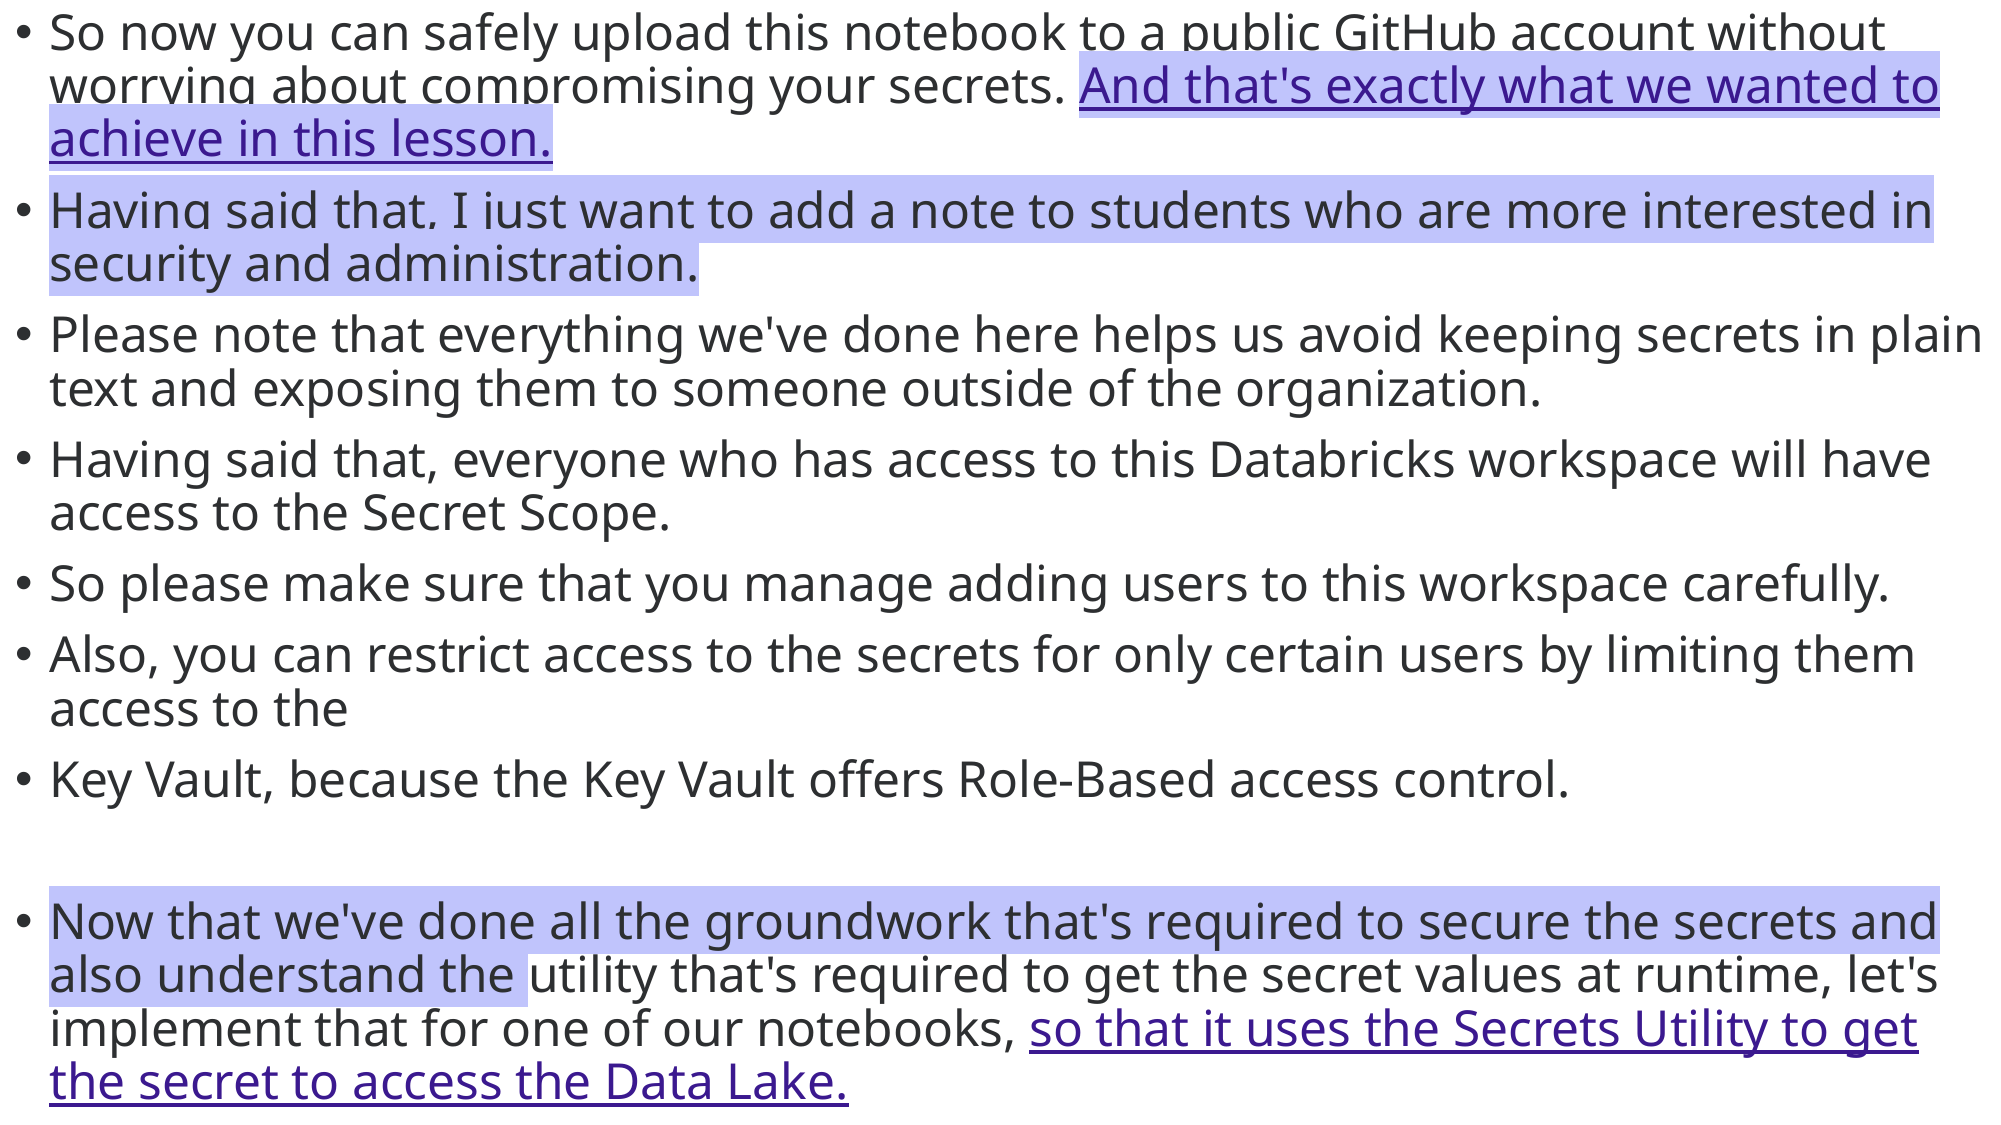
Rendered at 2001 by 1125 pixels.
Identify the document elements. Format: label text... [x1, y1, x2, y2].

list So now you can safely upload this notebook to a public GitHub account without worrying about compromising your secrets. And that's exactly what we wanted to achieve in this lesson. Having said that, I just want to add a note to students who are more interested in security and administration. Please note that everything we've done here helps us avoid keeping secrets in plain text and exposing them to someone outside of the organization. Having said that, everyone who has access to this Databricks workspace will have access to the Secret Scope. So please make sure that you manage adding users to this workspace carefully. Also, you can restrict access to the secrets for only certain users by limiting them access to the Key Vault, because the Key Vault offers Role-Based access control. Now that we've done all the groundwork that's required to secure the secrets and also understand the utility that's required to get the secret values at runtime, let's implement that for one of our notebooks, so that it uses the Secrets Utility to get the secret to access the Data Lake. [0, 0, 2000, 1125]
